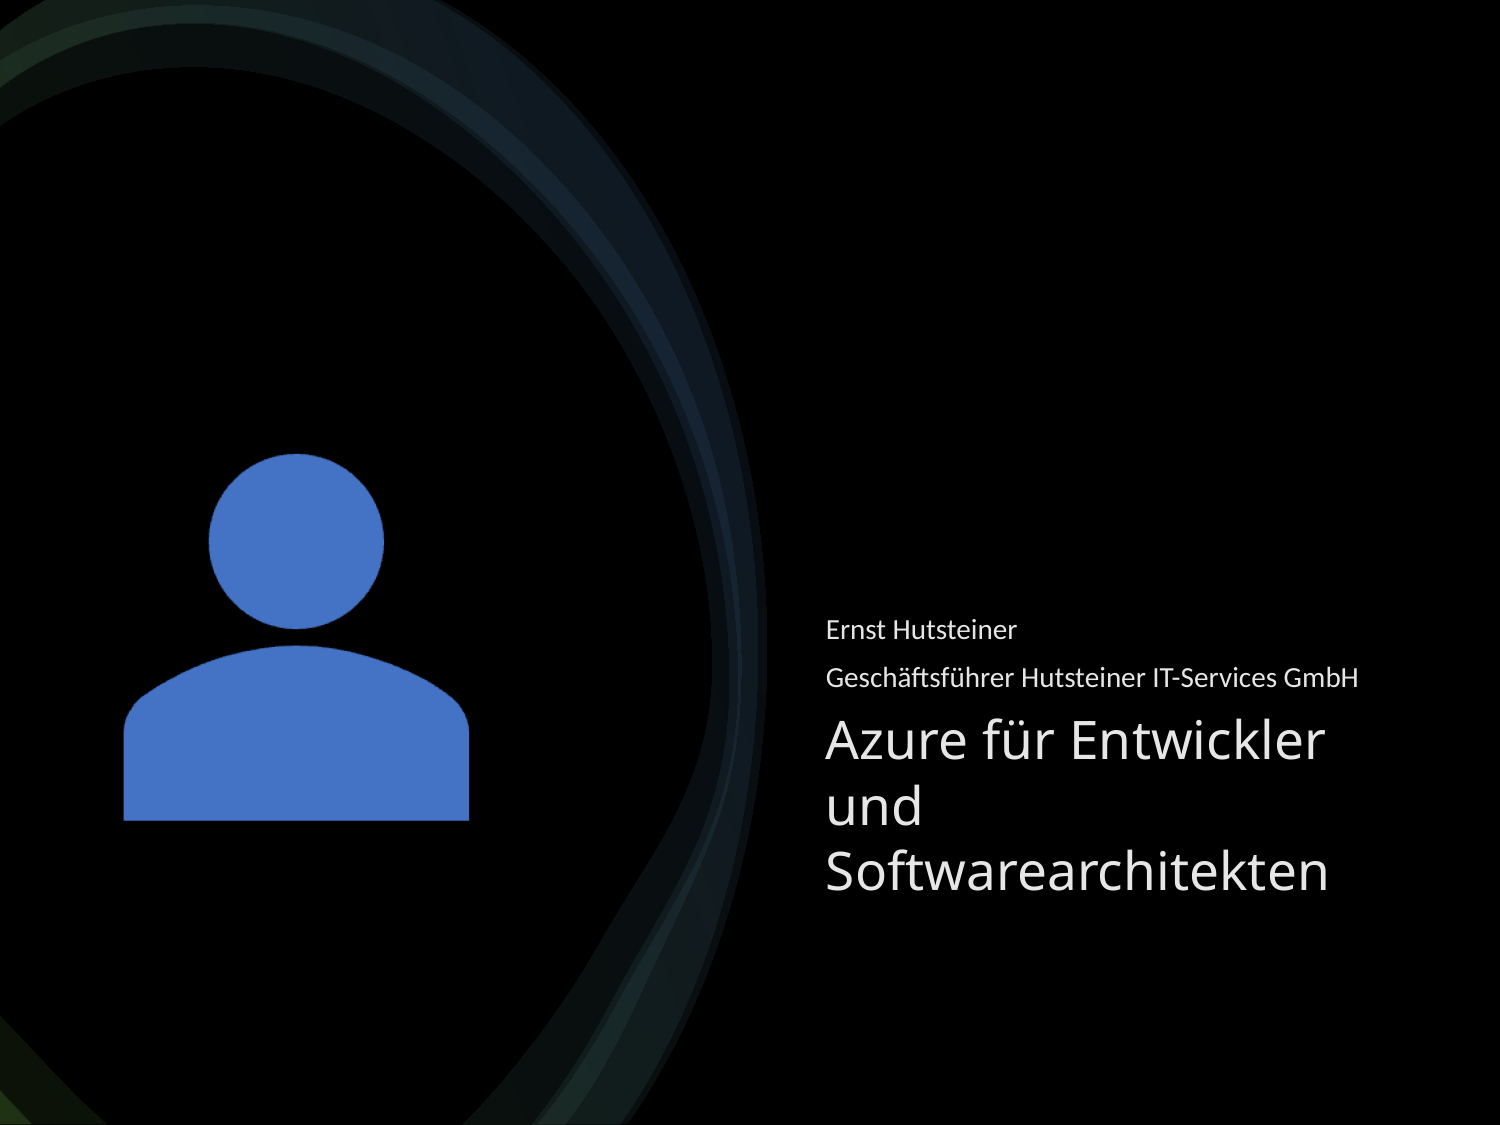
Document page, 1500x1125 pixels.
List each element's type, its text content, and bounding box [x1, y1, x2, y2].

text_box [0, 0, 767, 1125]
title Azure für Entwickler und Softwarearchitekten [810, 701, 1403, 913]
text_box [767, 0, 1500, 1125]
subtitle Ernst Hutsteiner Geschäftsführer Hutsteiner IT-Services GmbH [810, 562, 1403, 701]
